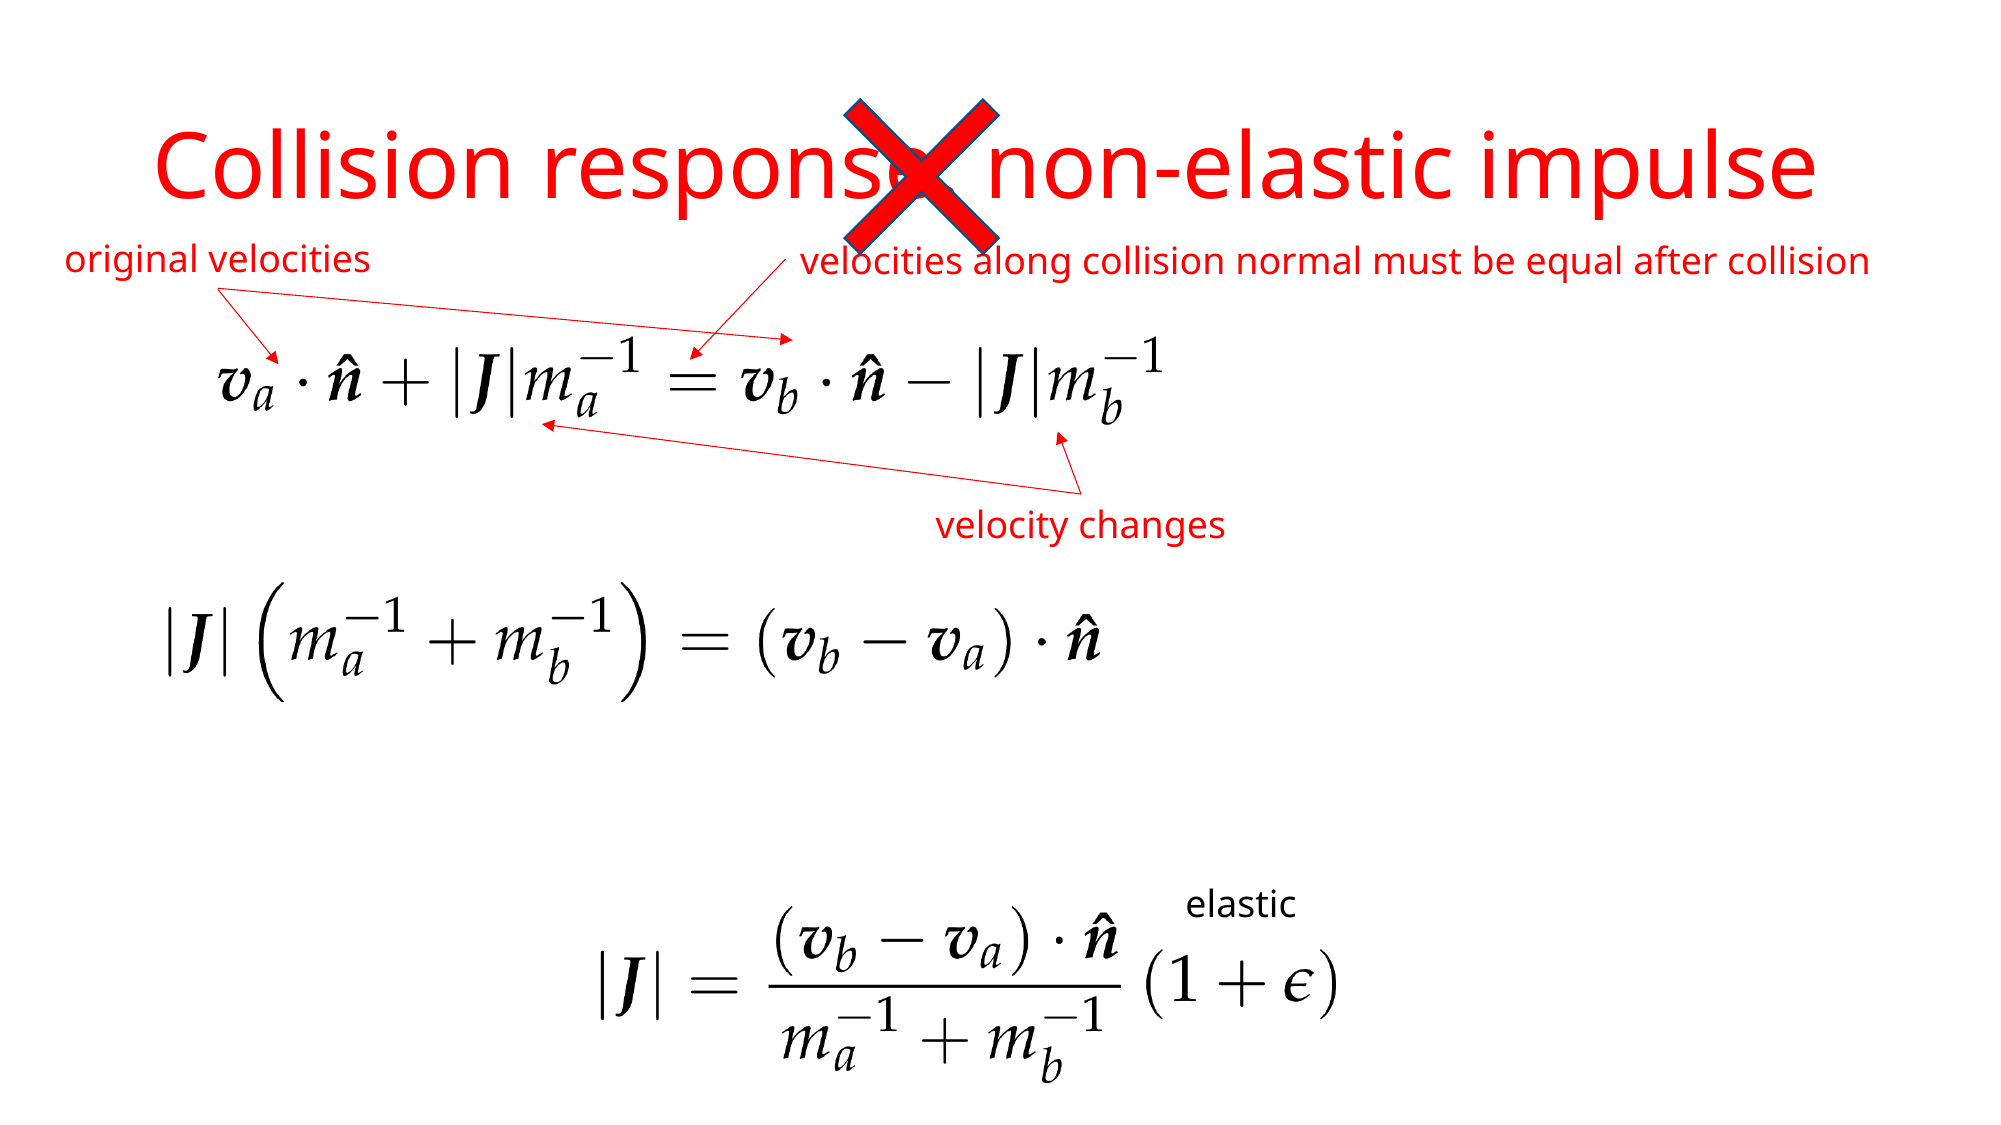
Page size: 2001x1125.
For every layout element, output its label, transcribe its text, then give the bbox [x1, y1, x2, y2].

picture [167, 582, 1100, 702]
text_box original velocities [49, 227, 387, 288]
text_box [1057, 431, 1081, 494]
title Collision response: non-elastic impulse [137, 59, 1863, 278]
picture [600, 906, 1121, 1083]
text_box elastic [1170, 872, 1312, 933]
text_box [689, 259, 861, 360]
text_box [541, 424, 1082, 495]
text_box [217, 288, 689, 341]
text_box velocity changes [920, 493, 1242, 554]
text_box velocities along collision normal must be equal after collision [785, 229, 1887, 289]
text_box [217, 341, 279, 365]
picture [217, 336, 1162, 425]
picture [1146, 948, 1336, 1019]
text_box [842, 97, 1001, 256]
